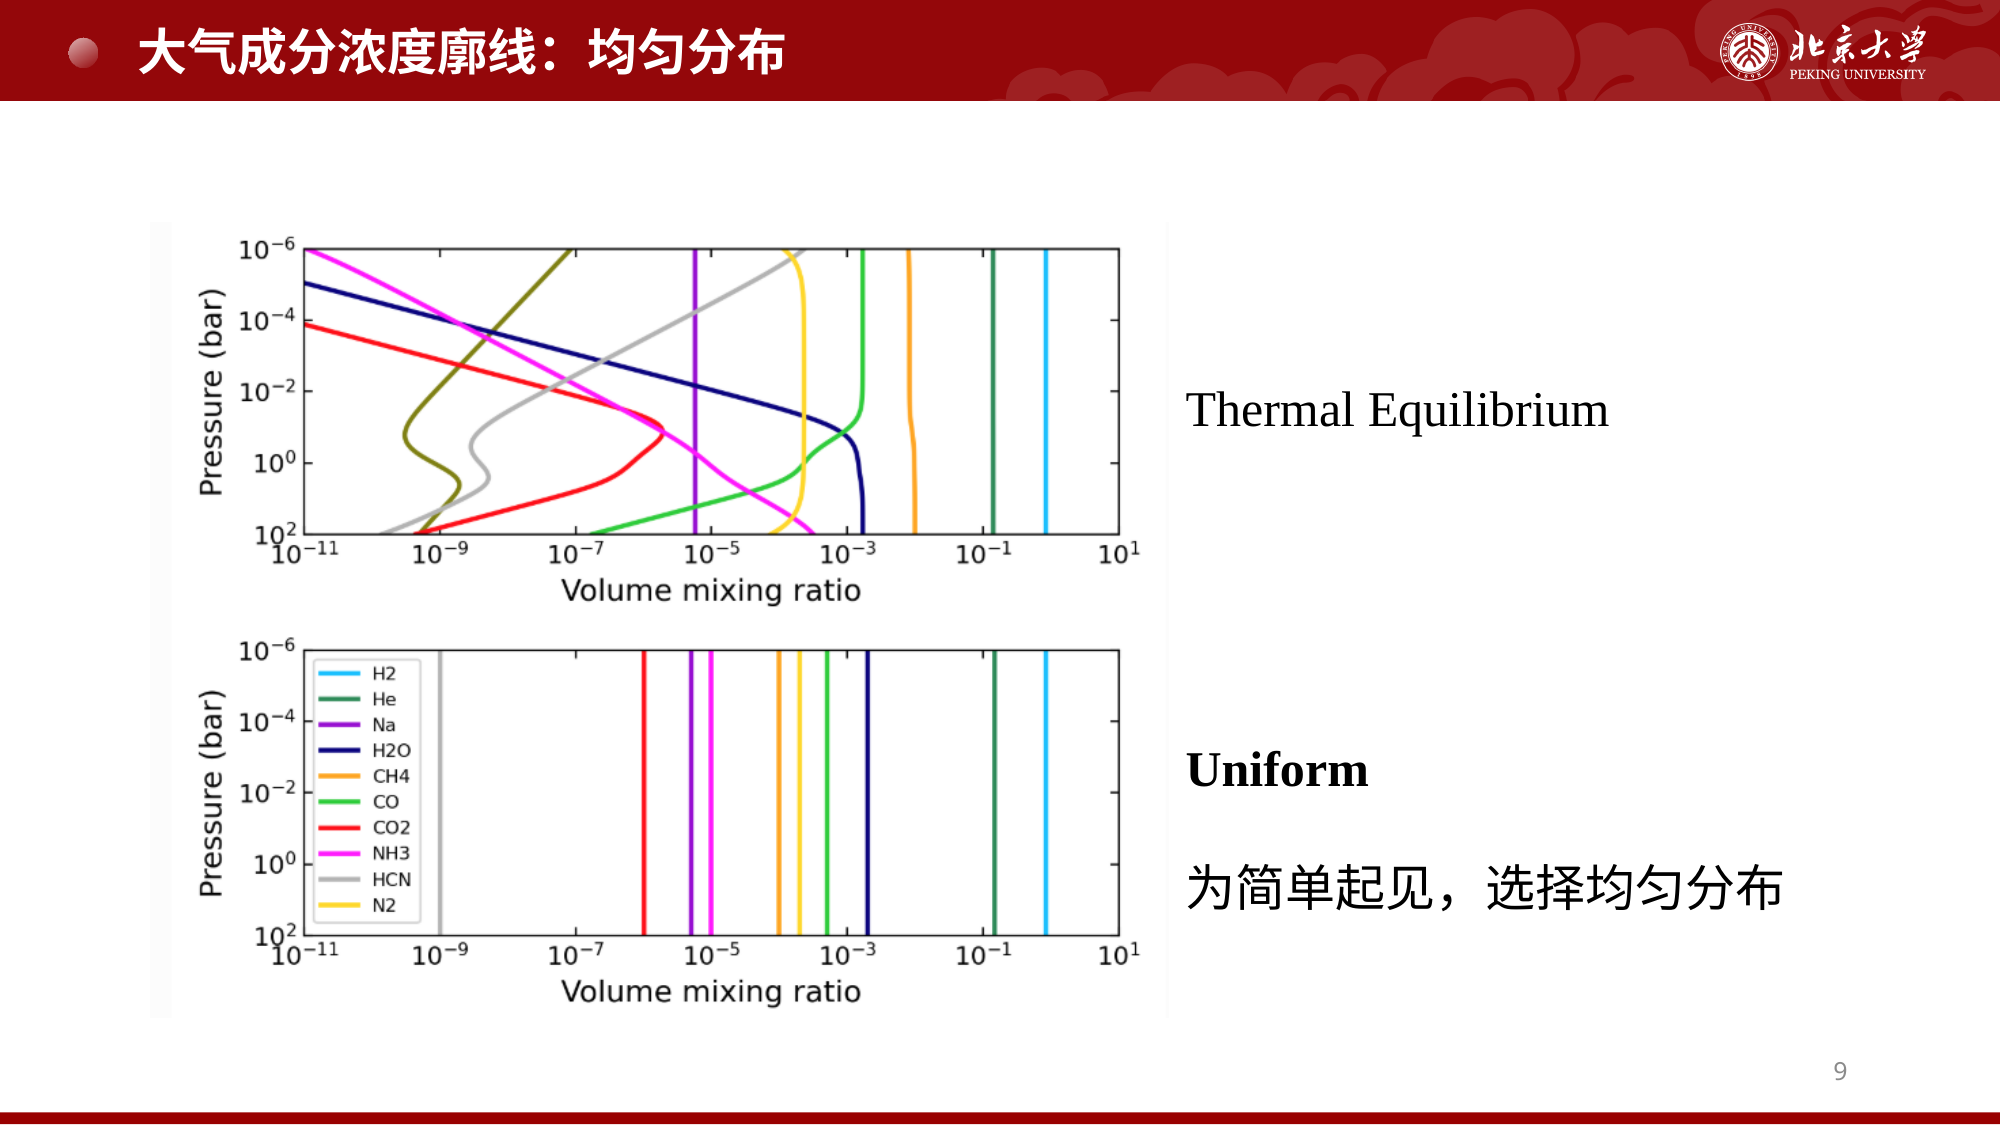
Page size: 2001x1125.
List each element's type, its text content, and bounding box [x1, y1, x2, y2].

text_box 大气成分浓度廓线：均匀分布 [123, 13, 962, 88]
text_box [0, 1112, 2000, 1125]
text_box Thermal Equilibrium Uniform 为简单起见，选择均匀分布 [1170, 368, 1814, 924]
text_box [67, 36, 99, 69]
text_box [0, 0, 962, 102]
picture [962, 0, 2000, 102]
slide_number 9 [1412, 1042, 1863, 1103]
picture [150, 222, 1169, 1018]
